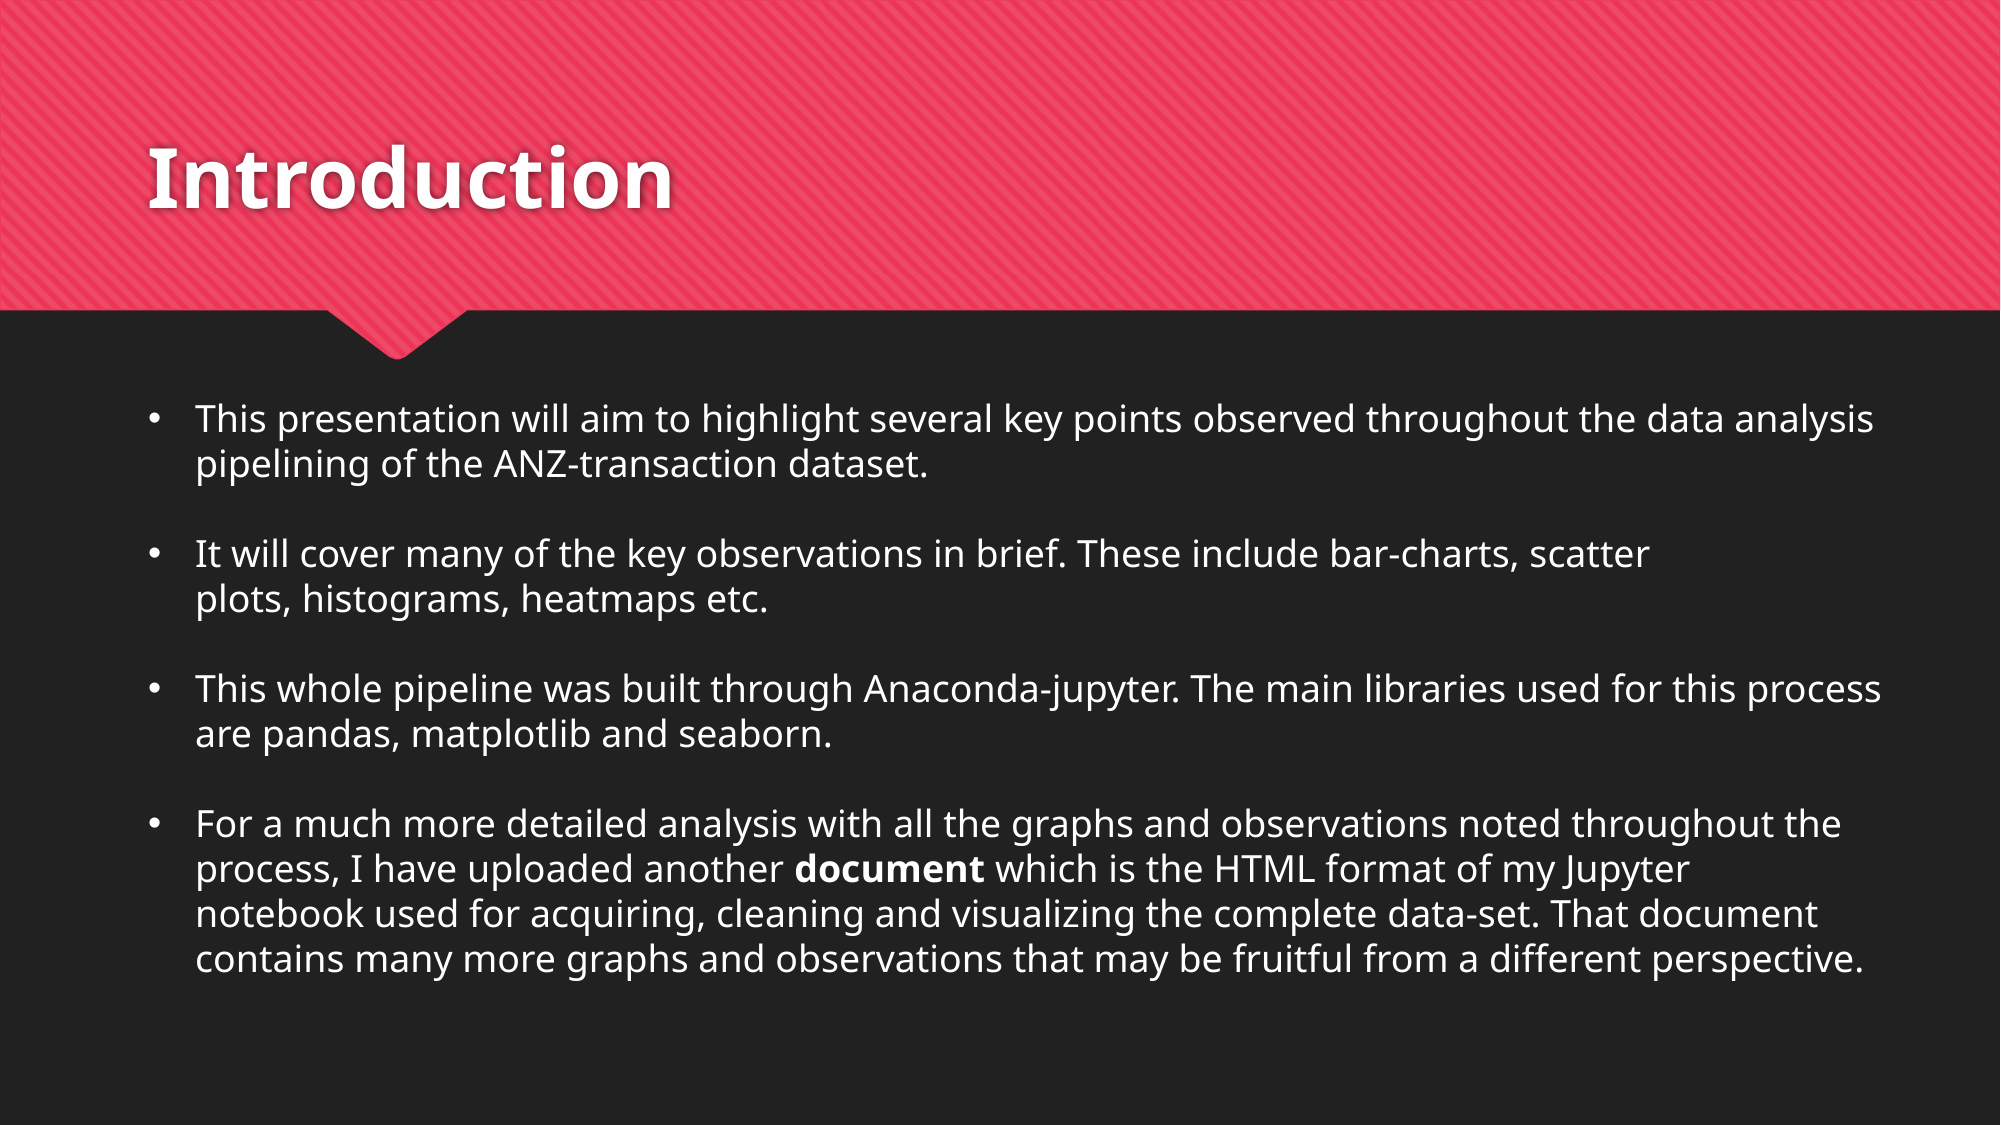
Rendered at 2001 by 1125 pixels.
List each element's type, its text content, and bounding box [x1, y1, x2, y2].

title Introduction [132, 73, 1868, 233]
text_box This presentation will aim to highlight several key points observed throughout the data analysis pipelining of the ANZ-transaction dataset. It will cover many of the key observations in brief. These include bar-charts, scatter plots, histograms, heatmaps etc. This whole pipeline was built through Anaconda-jupyter. The main libraries used for this process are pandas, matplotlib and seaborn. For a much more detailed analysis with all the graphs and observations noted throughout the process, I have uploaded another document which is the HTML format of my Jupyter notebook used for acquiring, cleaning and visualizing the complete data-set. That document contains many more graphs and observations that may be fruitful from a different perspective. [133, 387, 1931, 988]
